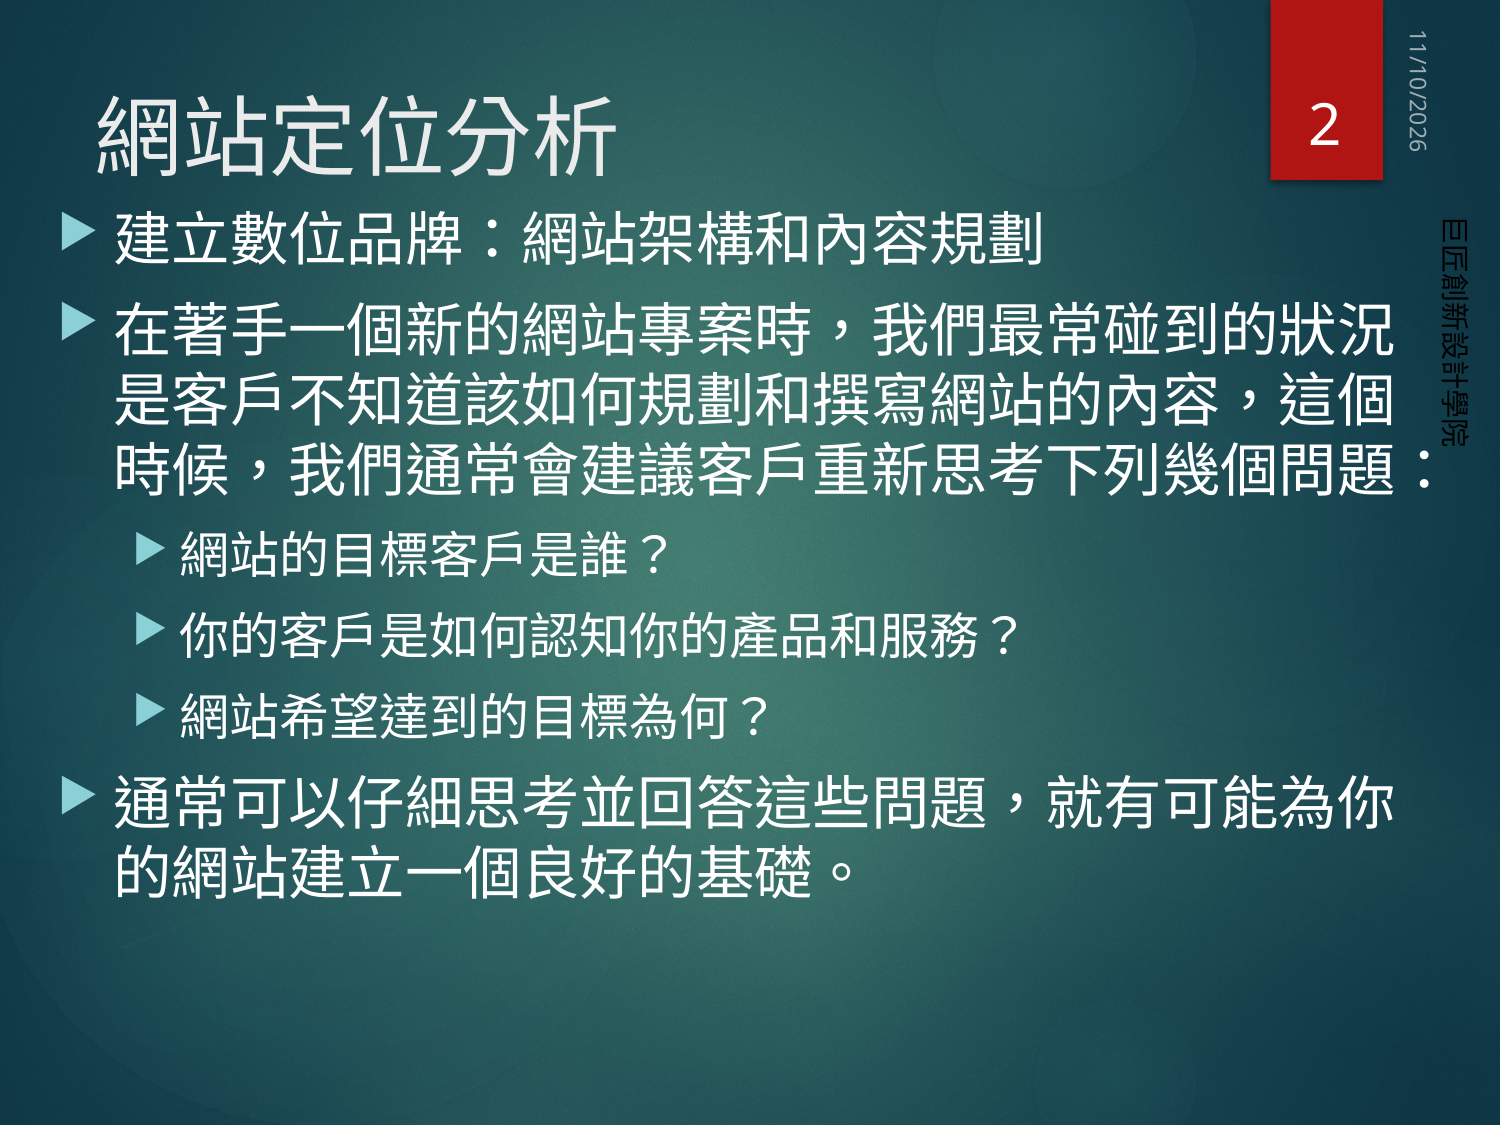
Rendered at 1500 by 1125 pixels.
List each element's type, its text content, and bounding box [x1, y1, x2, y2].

slide_number 2 [1273, 48, 1378, 175]
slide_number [1402, 14, 1431, 178]
footer 巨匠創新設計學院 [1431, 14, 1469, 648]
title 網站定位分析 [79, 74, 1237, 194]
list 建立數位品牌：網站架構和內容規劃 在著手一個新的網站專案時，我們最常碰到的狀況是客戶不知道該如何規劃和撰寫網站的內容，這個時候，我們通常會建議客戶重新思考下列幾個問題： 網站的目標客戶是誰？ 你的客戶是如何認知你的產品和服務？ 網站希望達到的目標為何？ 通常可以仔細思考並回答這些問題，就有可能為你的網站建立一個良好的基礎。 [42, 194, 1432, 1080]
